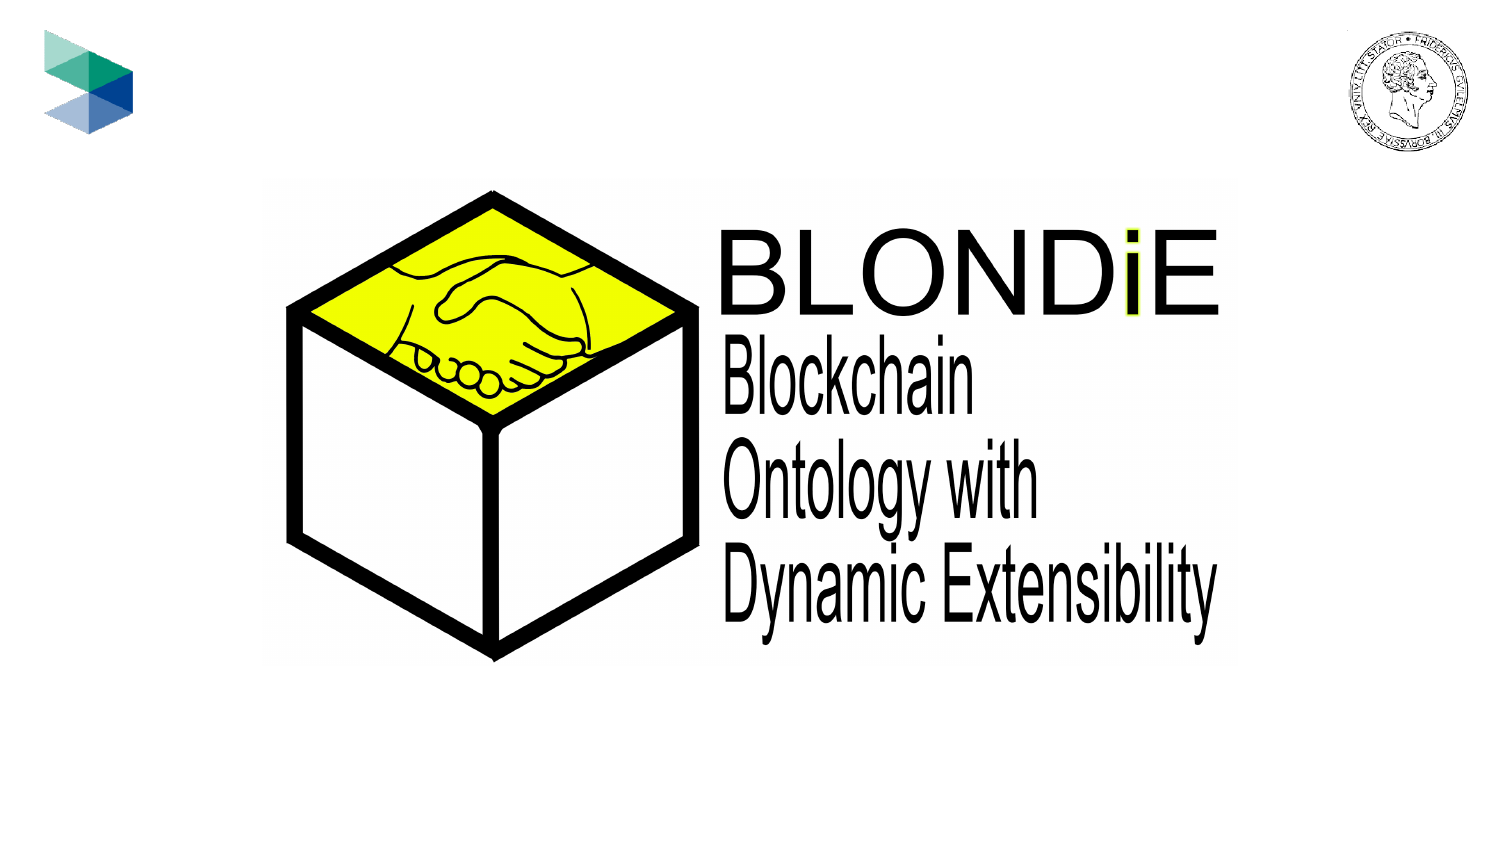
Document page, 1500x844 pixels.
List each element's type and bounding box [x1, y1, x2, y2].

picture [25, 30, 133, 139]
picture [1347, 30, 1469, 152]
picture [262, 177, 1238, 666]
